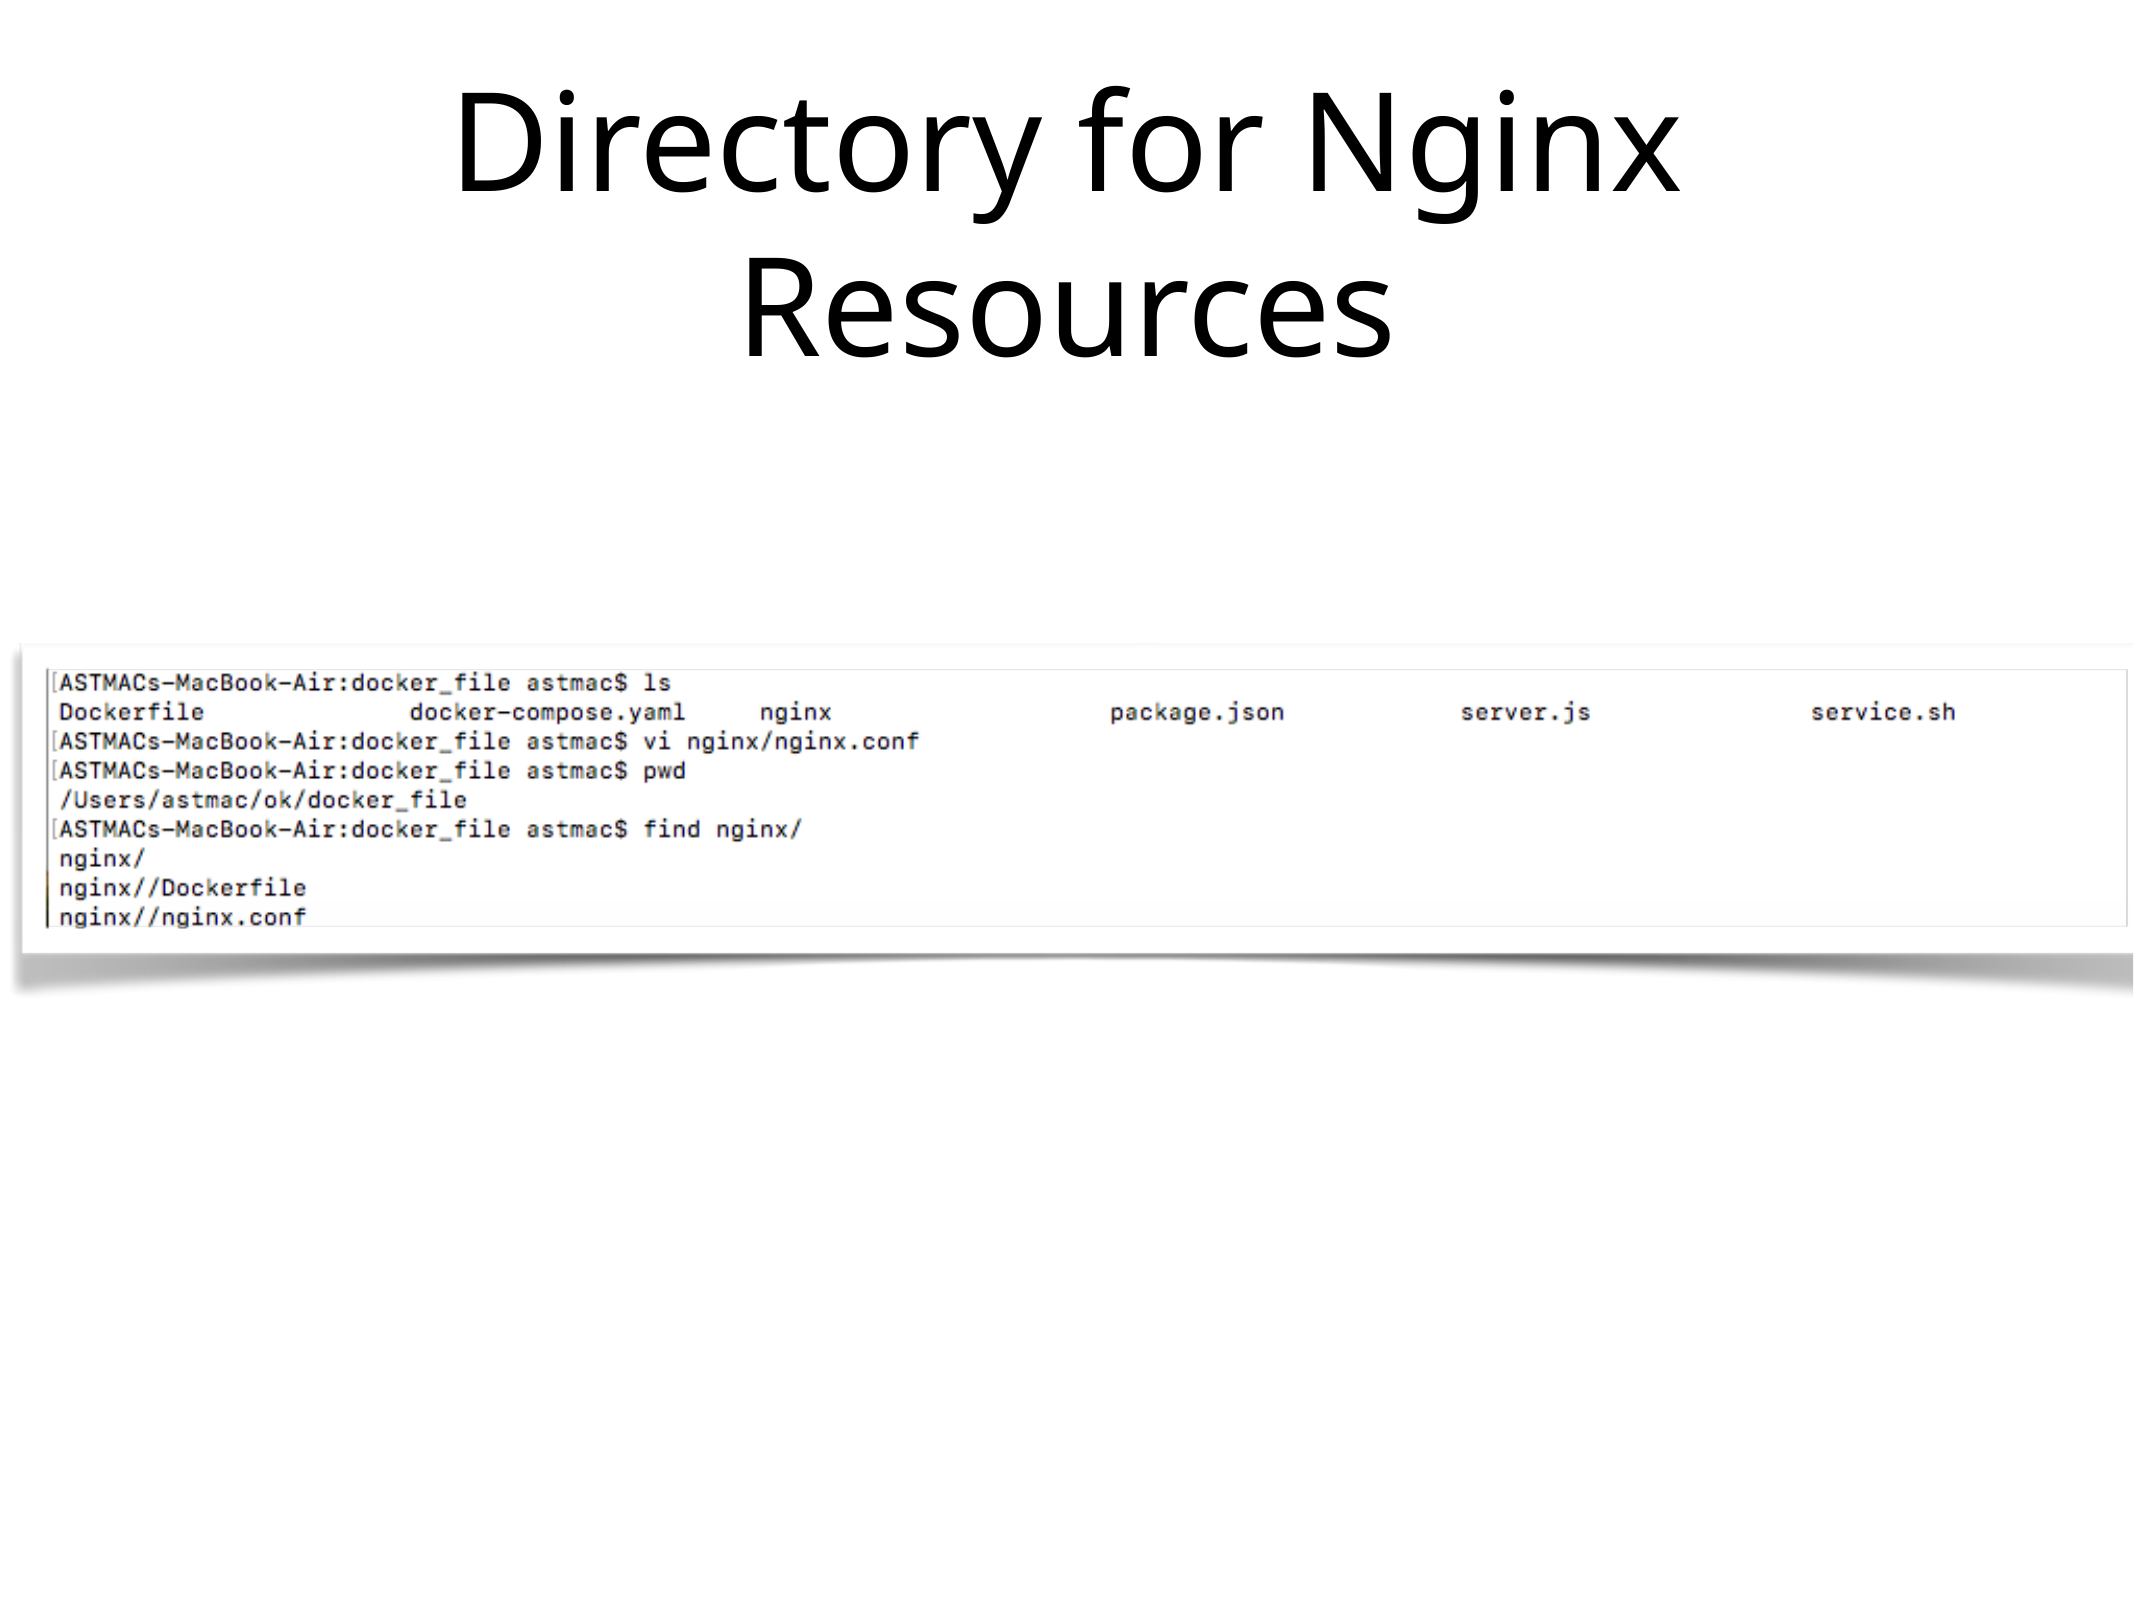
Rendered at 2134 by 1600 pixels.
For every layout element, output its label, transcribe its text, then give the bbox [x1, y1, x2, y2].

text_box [10, 643, 2134, 1003]
title Directory for Nginx Resources [155, 41, 1978, 397]
